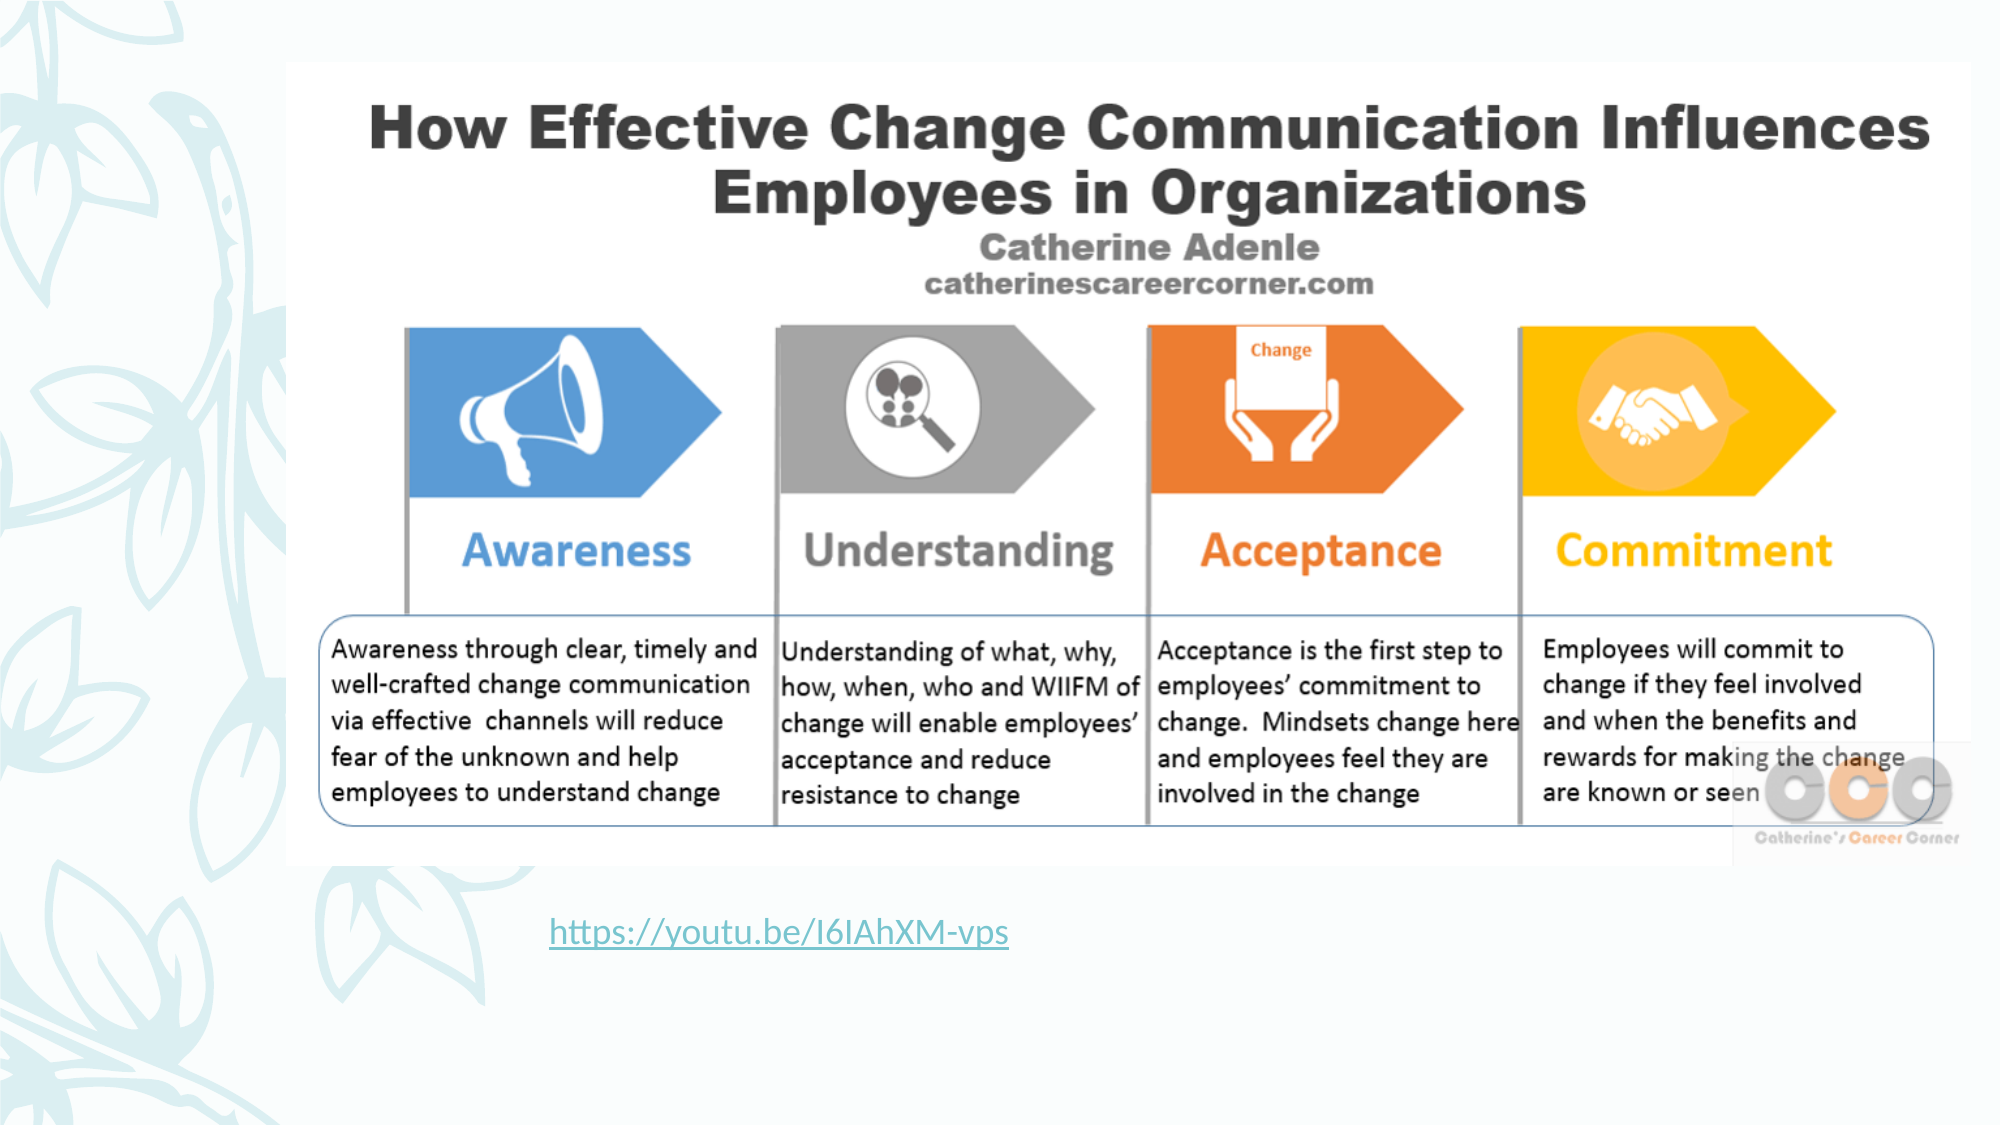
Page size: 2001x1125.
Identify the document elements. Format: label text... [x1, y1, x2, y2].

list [286, 62, 1971, 867]
text_box https://youtu.be/I6IAhXM-vps [534, 899, 1903, 960]
